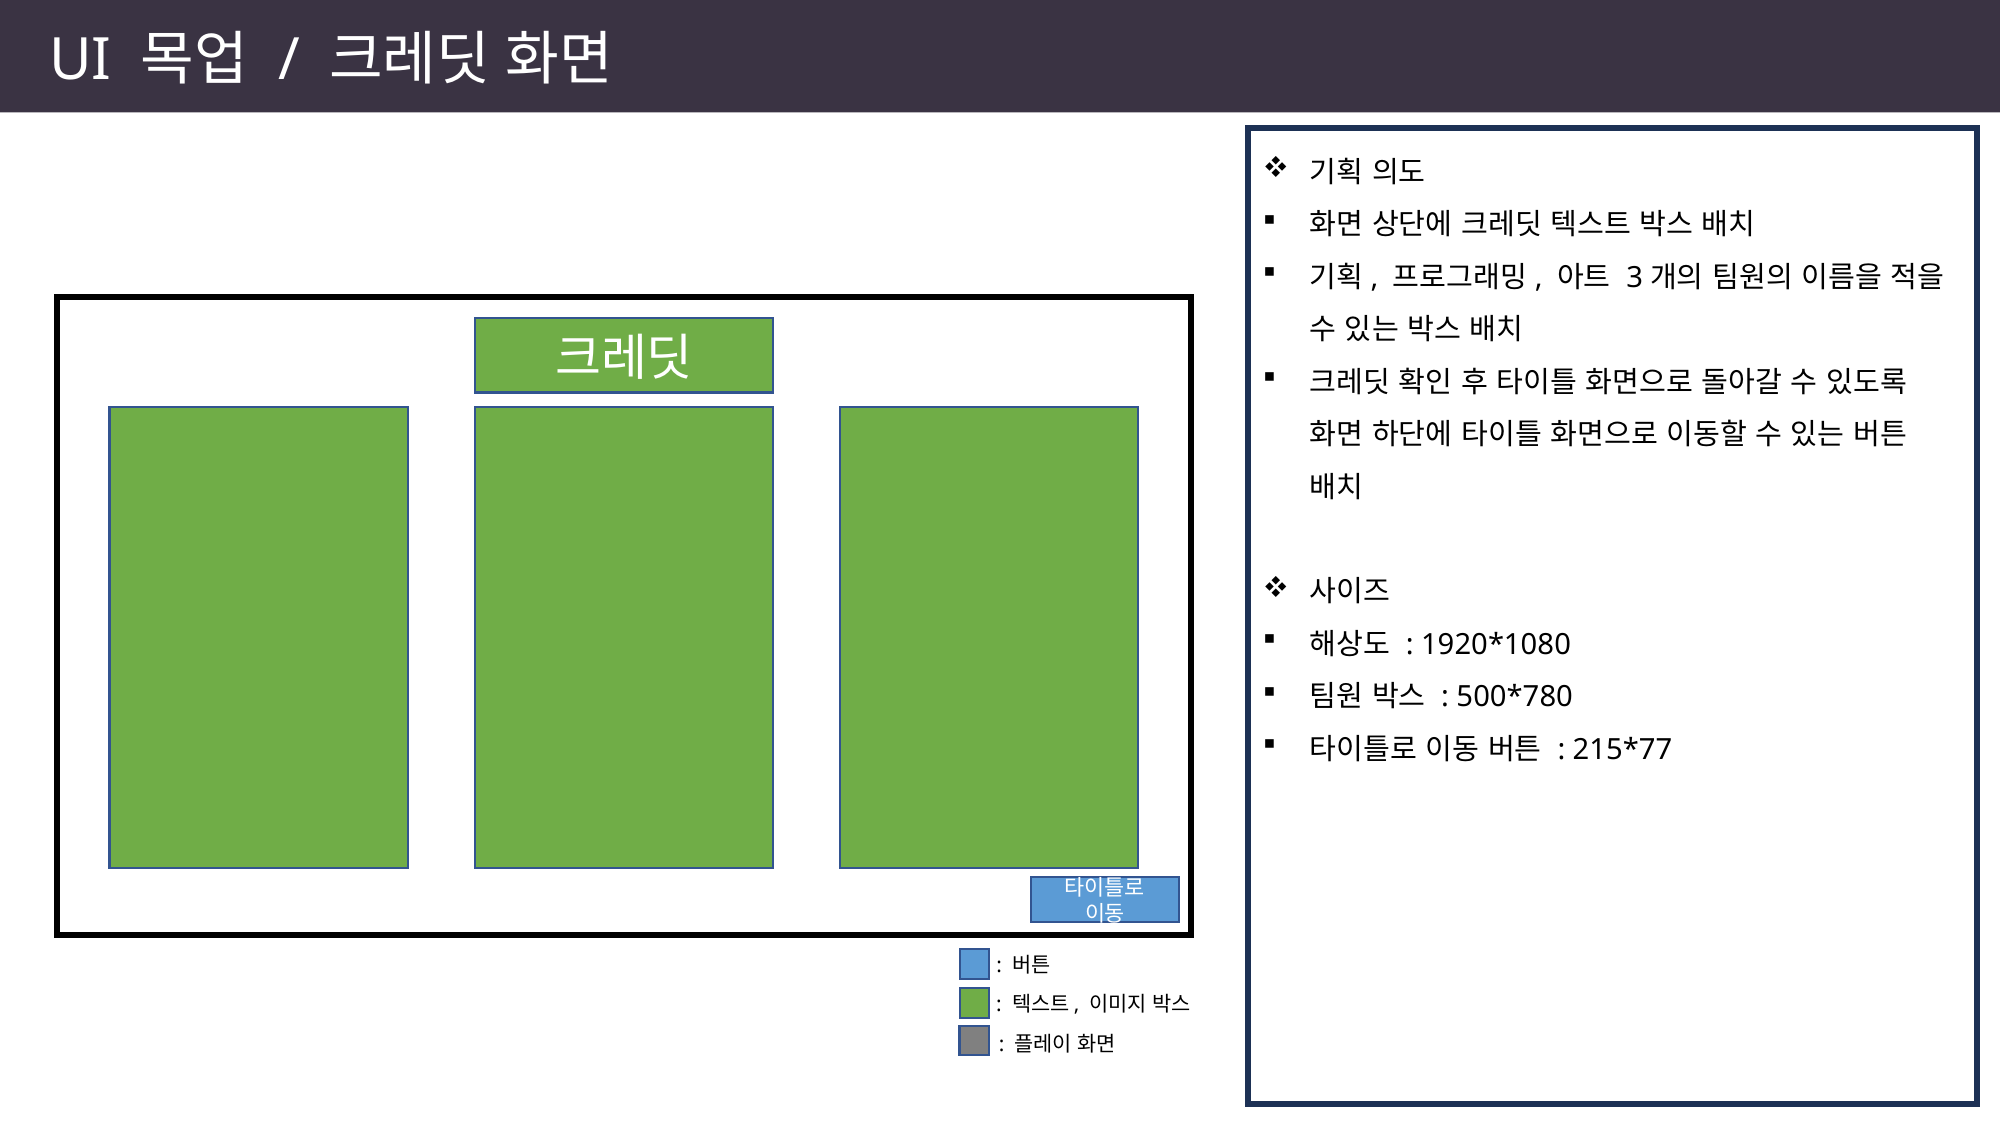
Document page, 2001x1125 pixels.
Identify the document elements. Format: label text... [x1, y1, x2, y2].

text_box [57, 297, 1191, 936]
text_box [959, 1022, 1151, 1064]
text_box UI 목업 / 크레딧 화면 [34, 13, 828, 99]
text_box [959, 983, 1213, 1024]
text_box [959, 944, 1068, 983]
text_box 기획 의도 화면 상단에 크레딧 텍스트 박스 배치 기획, 프로그래밍, 아트 3개의 팀원의 이름을 적을 수 있는 박스 배치 크레딧 확인 후 타이틀 화면으로 돌아갈 수 있도록 화면 하단에 타이틀 화면으로 이동할 수 있는 버튼 배치 사이즈 해상도 : 1920*1080 팀원 박스 : 500*780 타이틀로 이동 버튼 : 215*77 [1247, 127, 1978, 1105]
text_box [0, 0, 2000, 113]
